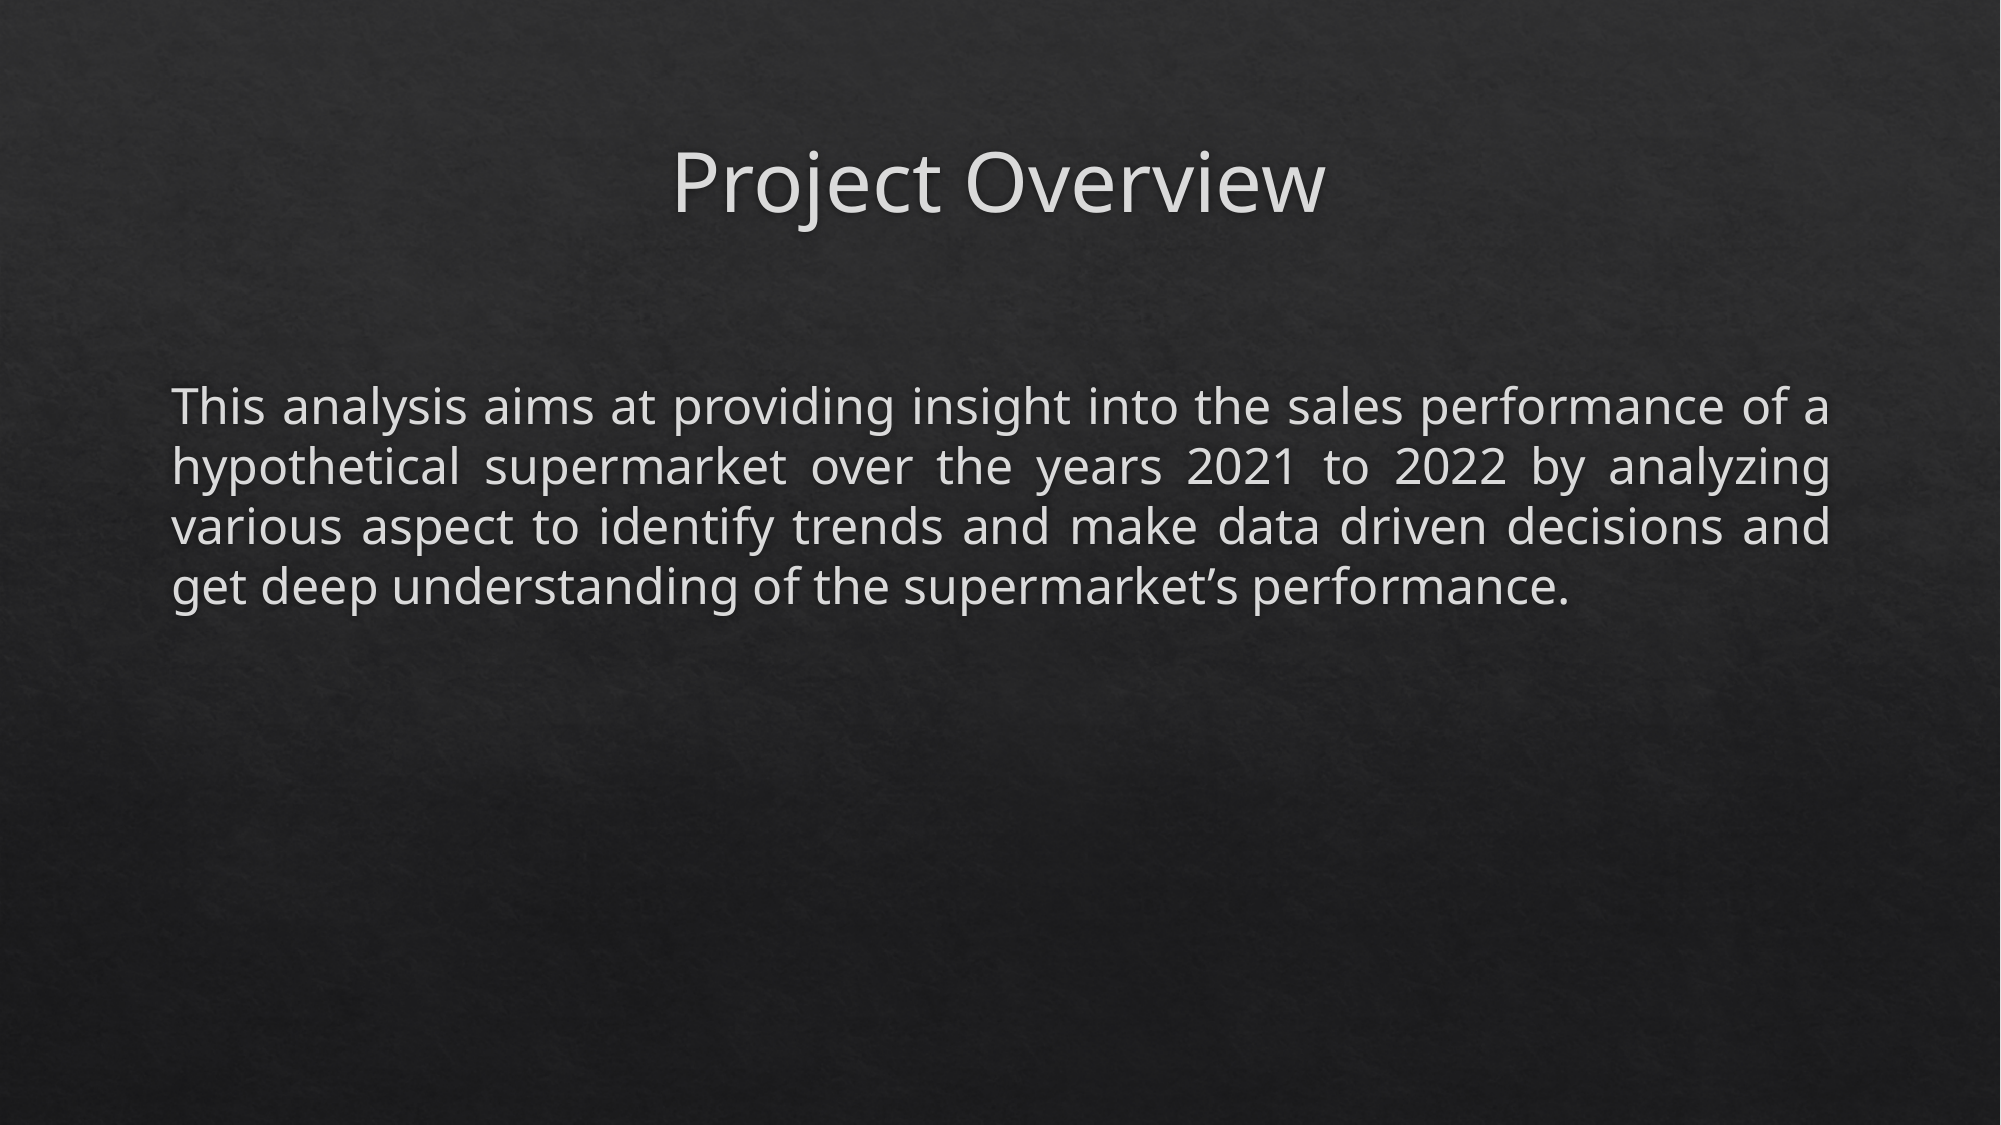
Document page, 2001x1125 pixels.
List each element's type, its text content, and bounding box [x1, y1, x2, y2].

title Project Overview [149, 99, 1849, 260]
list This analysis aims at providing insight into the sales performance of a hypothetical supermarket over the years 2021 to 2022 by analyzing various aspect to identify trends and make data driven decisions and get deep understanding of the supermarket’s performance. [149, 366, 1849, 659]
